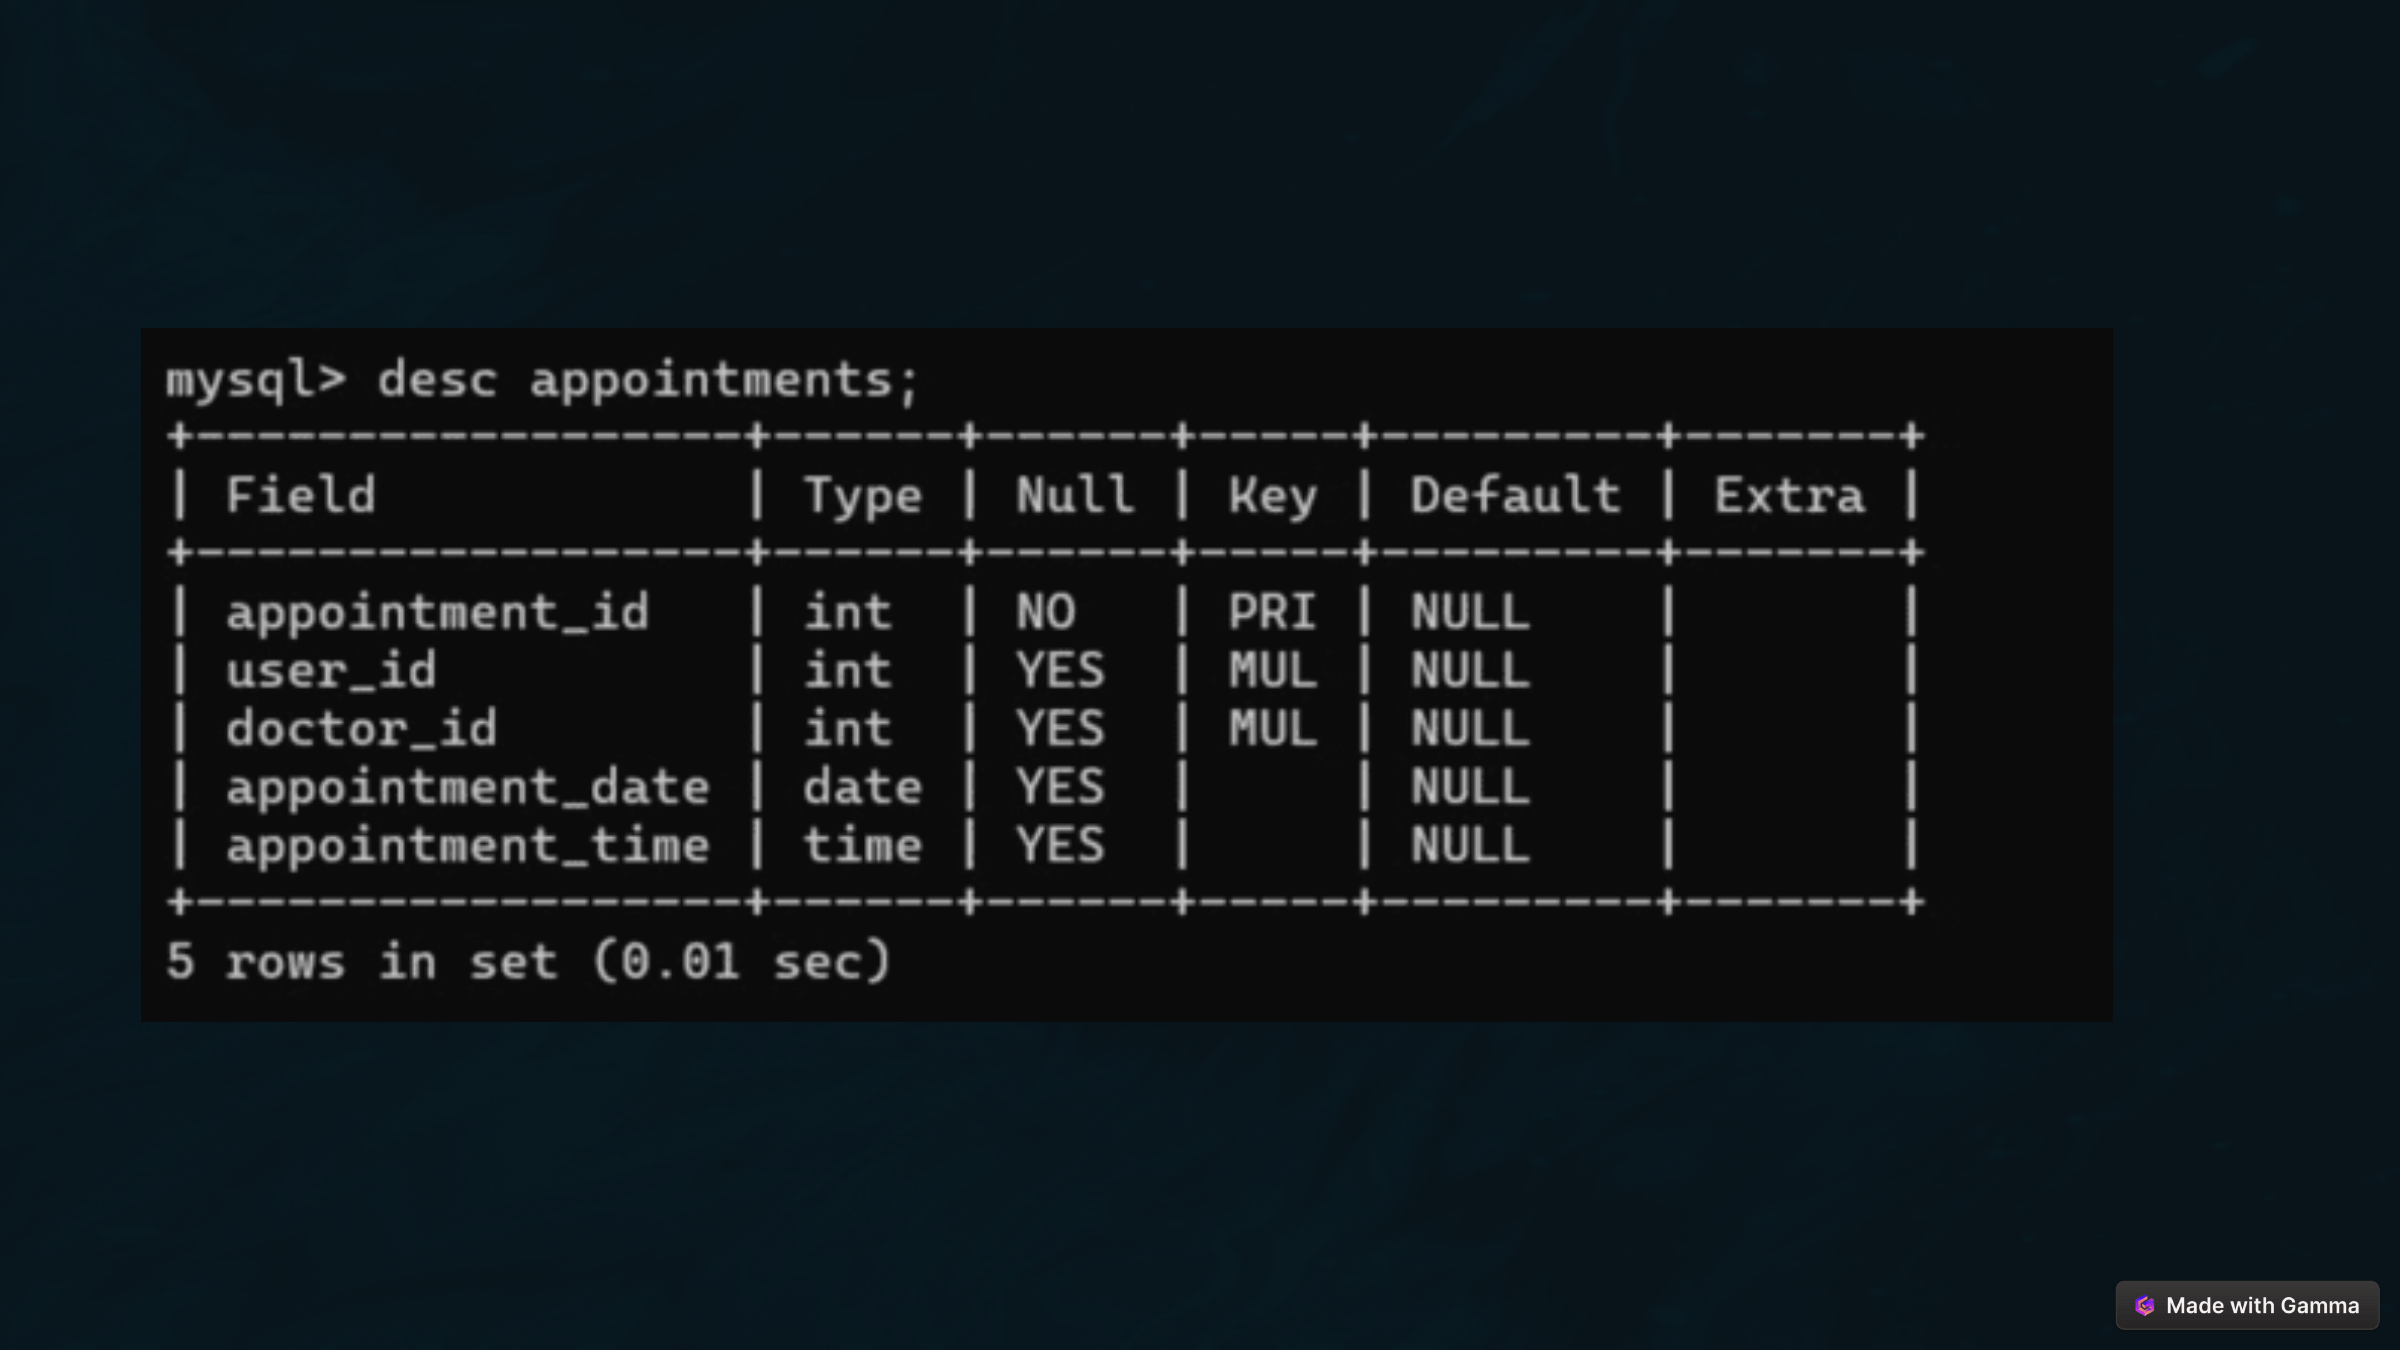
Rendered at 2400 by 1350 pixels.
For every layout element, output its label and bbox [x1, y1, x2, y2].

picture [141, 328, 2113, 1022]
picture [2106, 1271, 2389, 1339]
